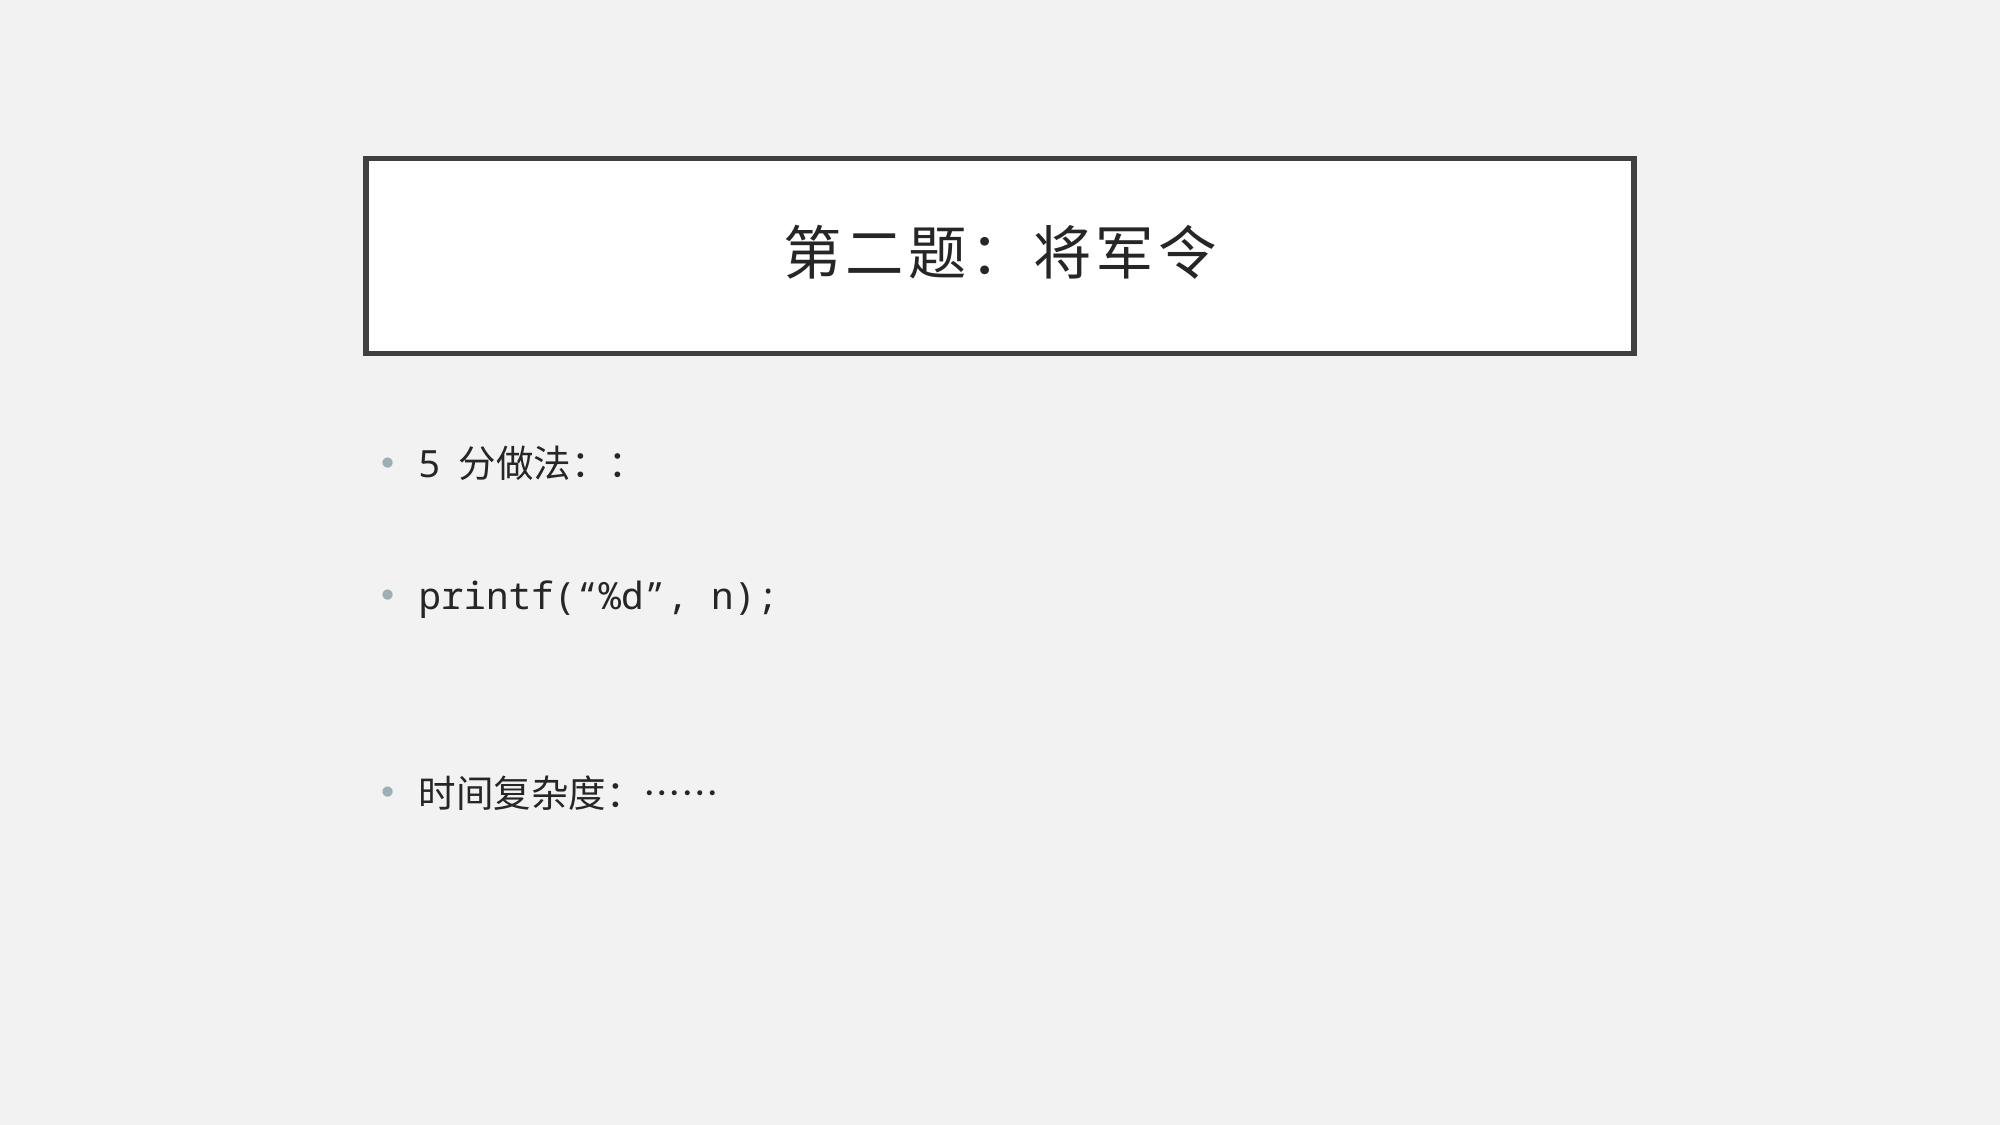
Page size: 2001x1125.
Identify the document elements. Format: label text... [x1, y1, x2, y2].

title 第二题：将军令 [363, 156, 1637, 356]
